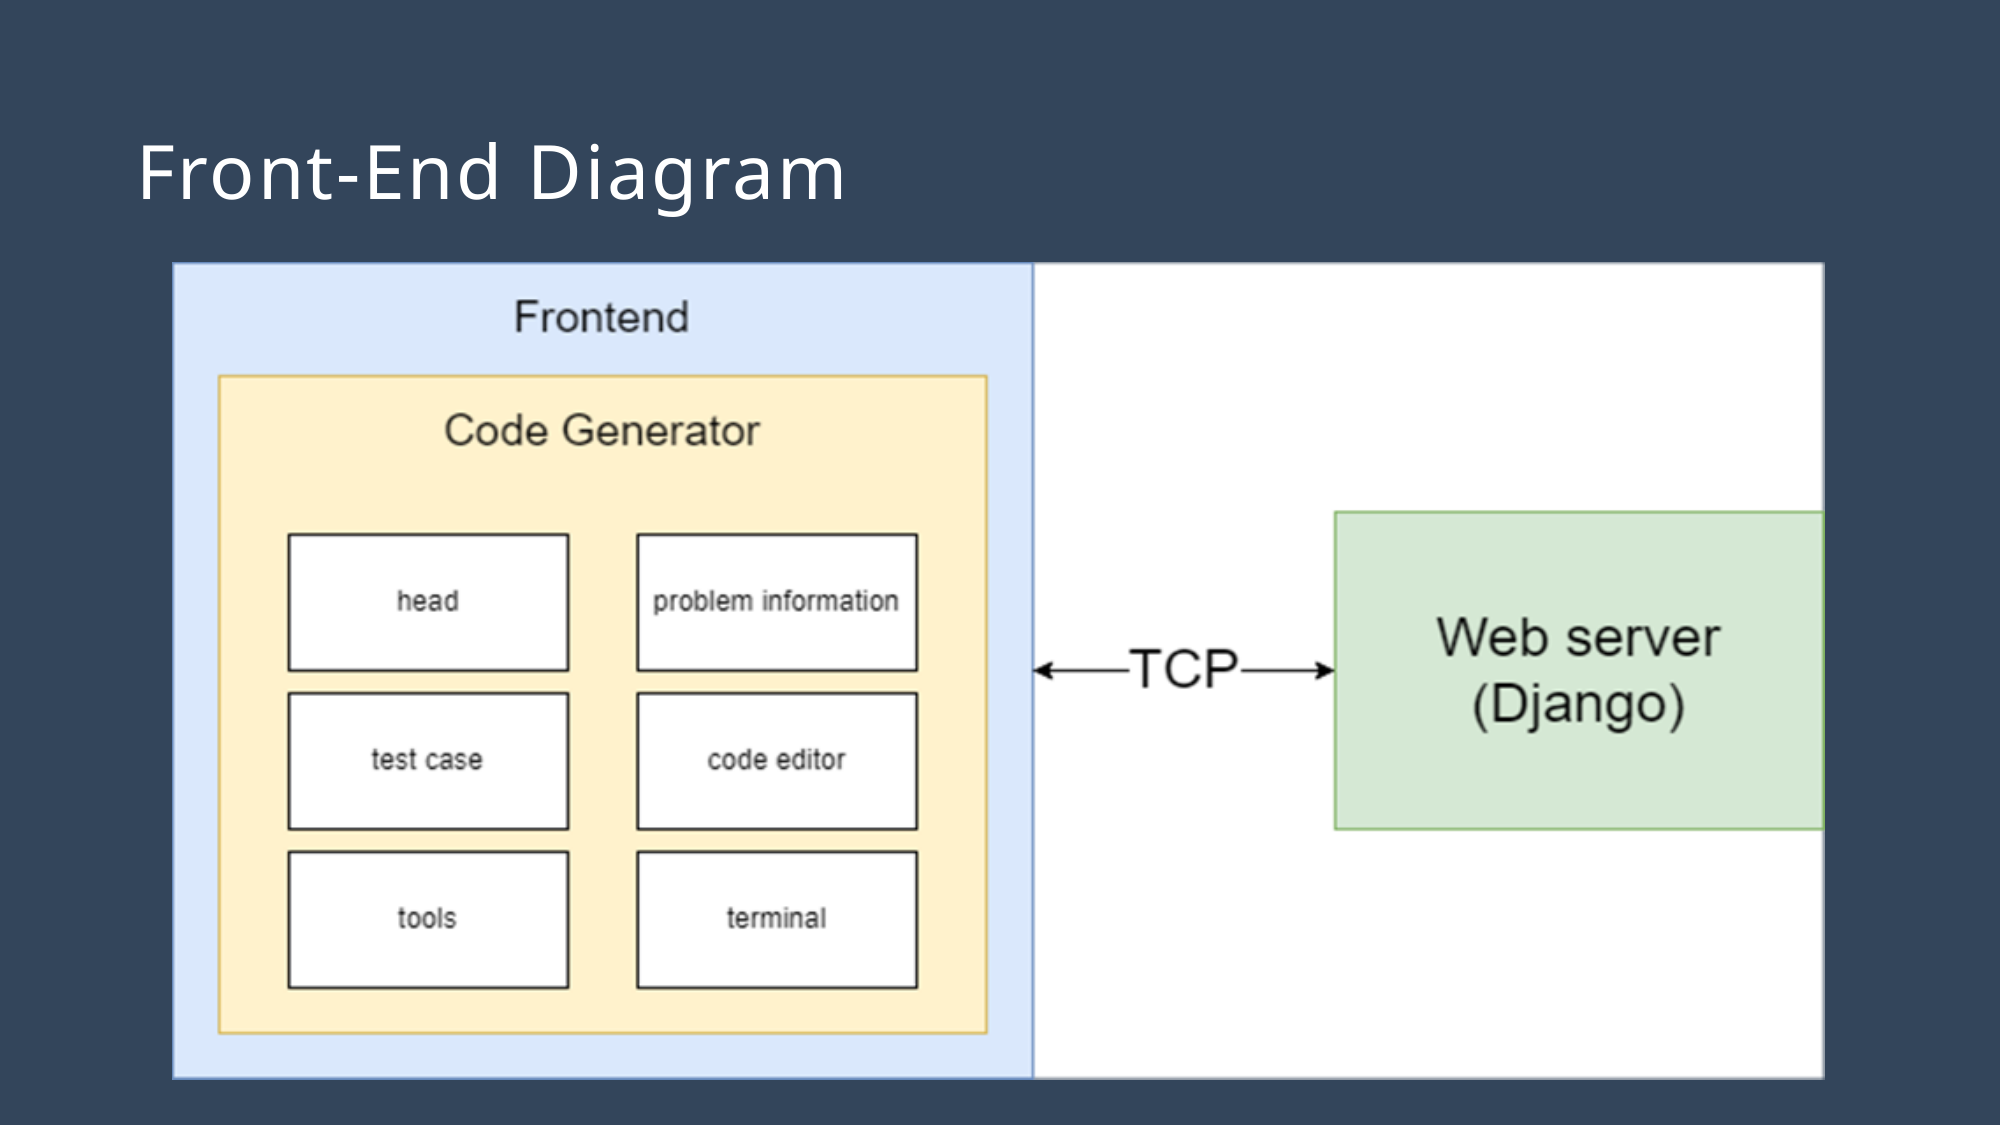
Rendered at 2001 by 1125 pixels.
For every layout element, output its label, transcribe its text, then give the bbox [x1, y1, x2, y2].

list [172, 262, 1825, 1080]
title Front-End Diagram [118, 101, 1878, 344]
